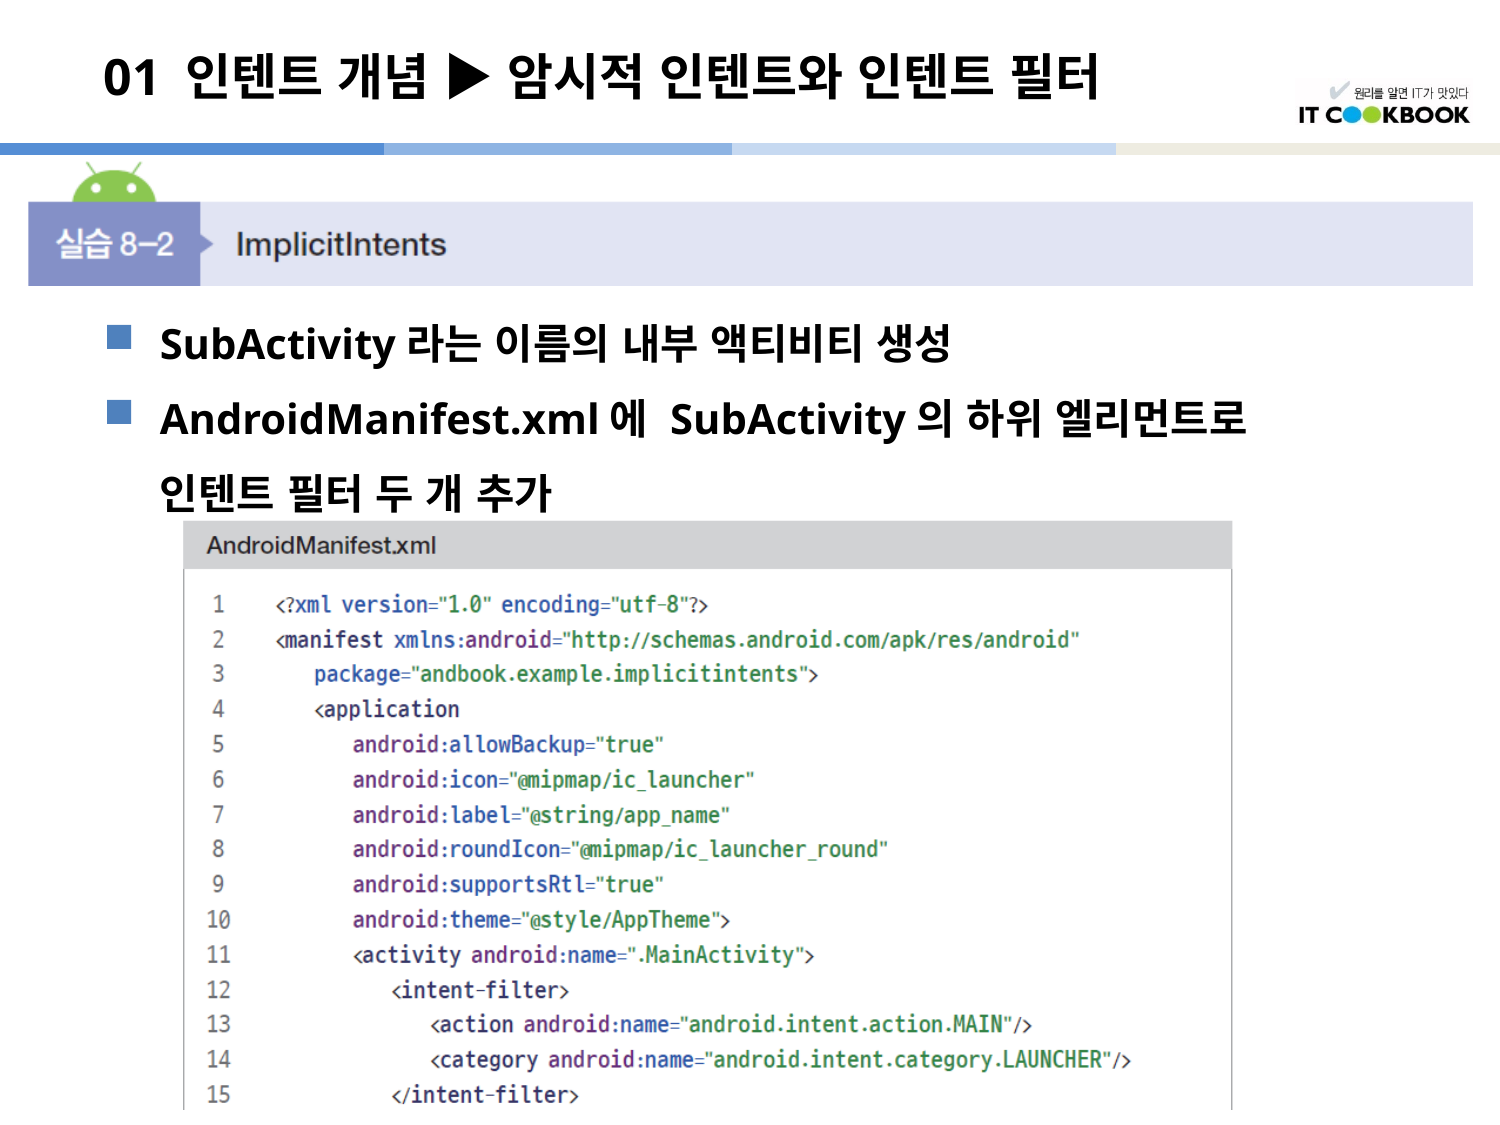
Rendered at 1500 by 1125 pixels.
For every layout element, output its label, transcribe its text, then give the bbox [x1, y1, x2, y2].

list SubActivity라는 이름의 내부 액티비티 생성 AndroidManifest.xml에 SubActivity의 하위 엘리먼트로 인텐트 필터 두 개 추가 [88, 293, 1377, 1083]
picture [1295, 78, 1473, 125]
picture [174, 514, 1243, 1110]
title 01 인텐트 개념 ▶ 암시적 인텐트와 인텐트 필터 [88, 30, 1330, 121]
picture [27, 161, 1473, 286]
